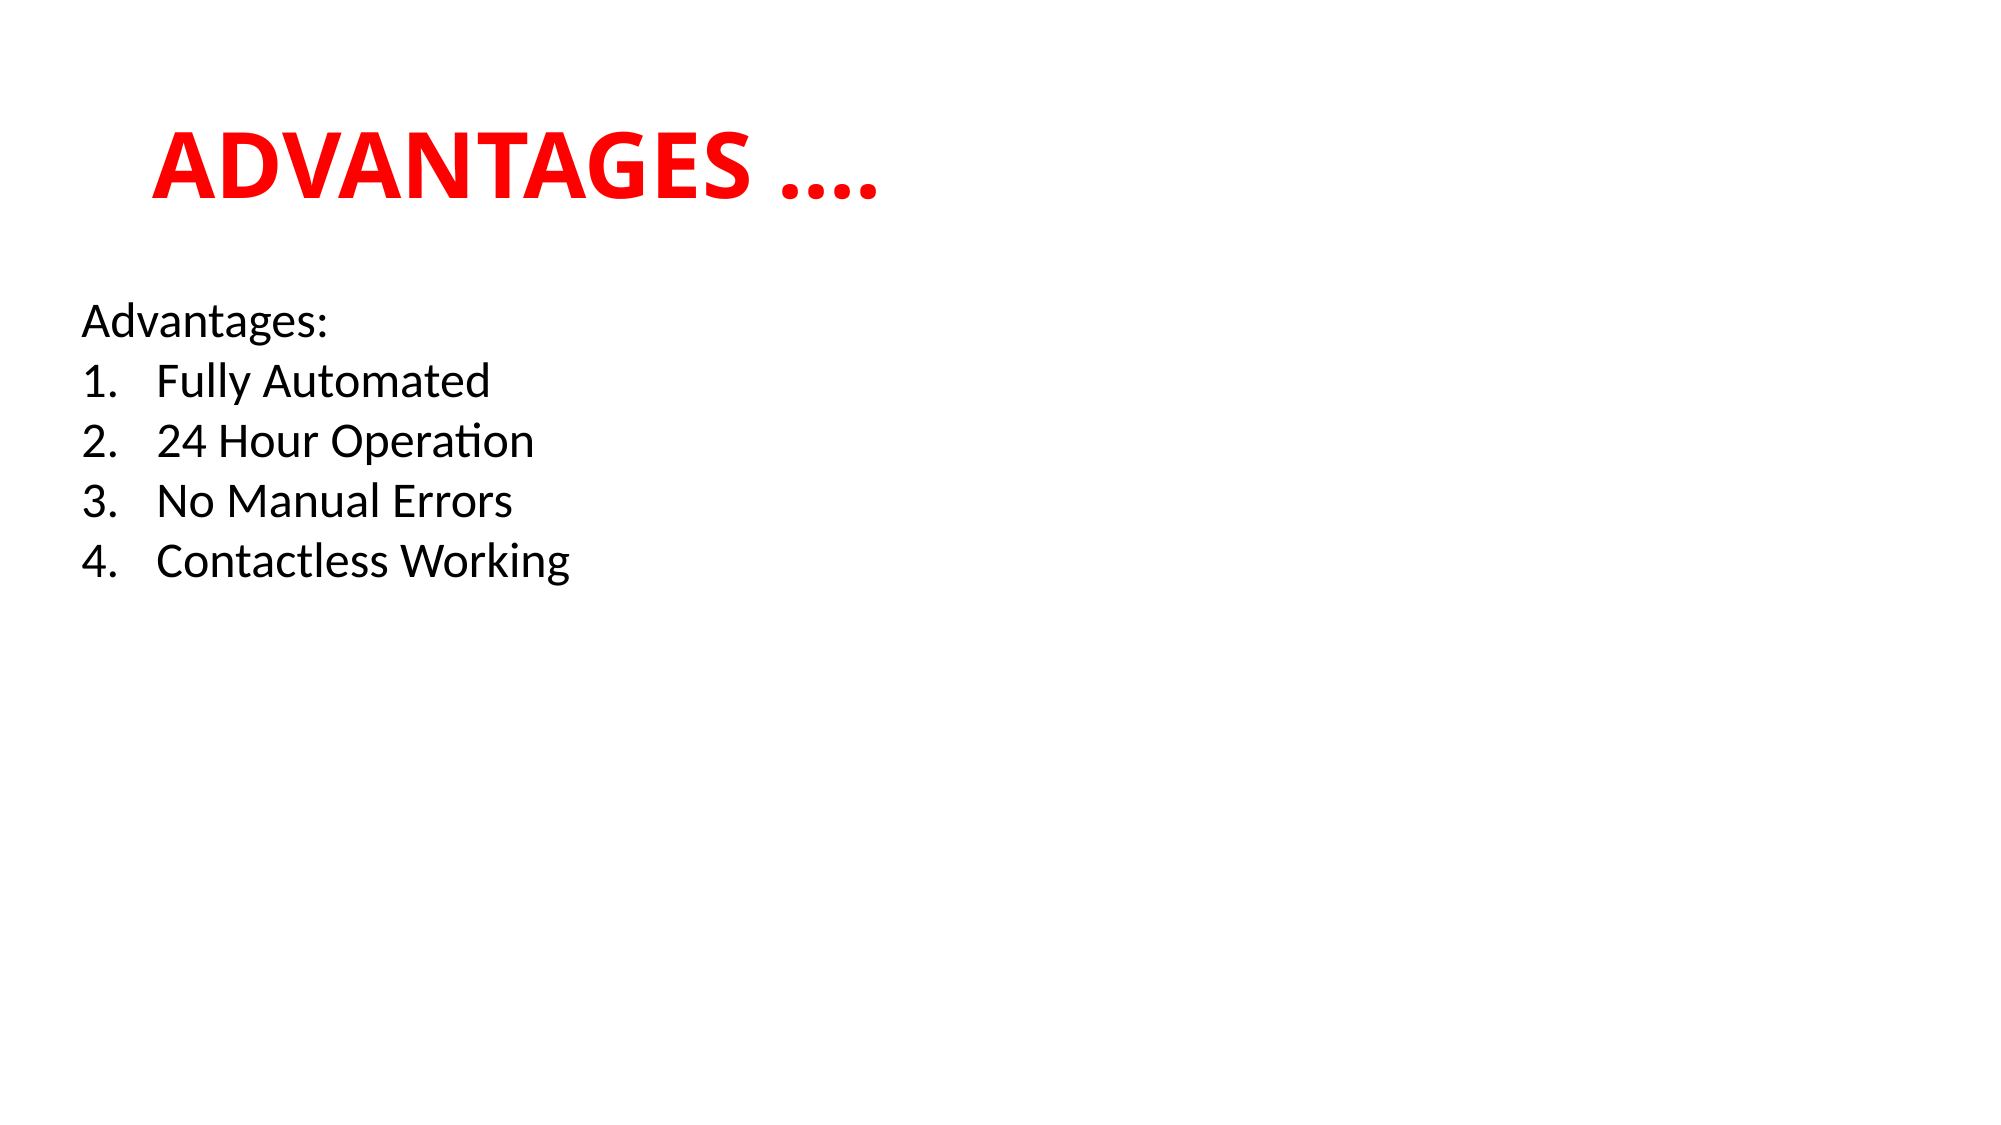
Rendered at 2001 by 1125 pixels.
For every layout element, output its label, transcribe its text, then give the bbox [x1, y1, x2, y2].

title ADVANTAGES .... [137, 59, 1863, 278]
text_box Advantages: Fully Automated 24 Hour Operation No Manual Errors Contactless Working [66, 279, 1867, 715]
